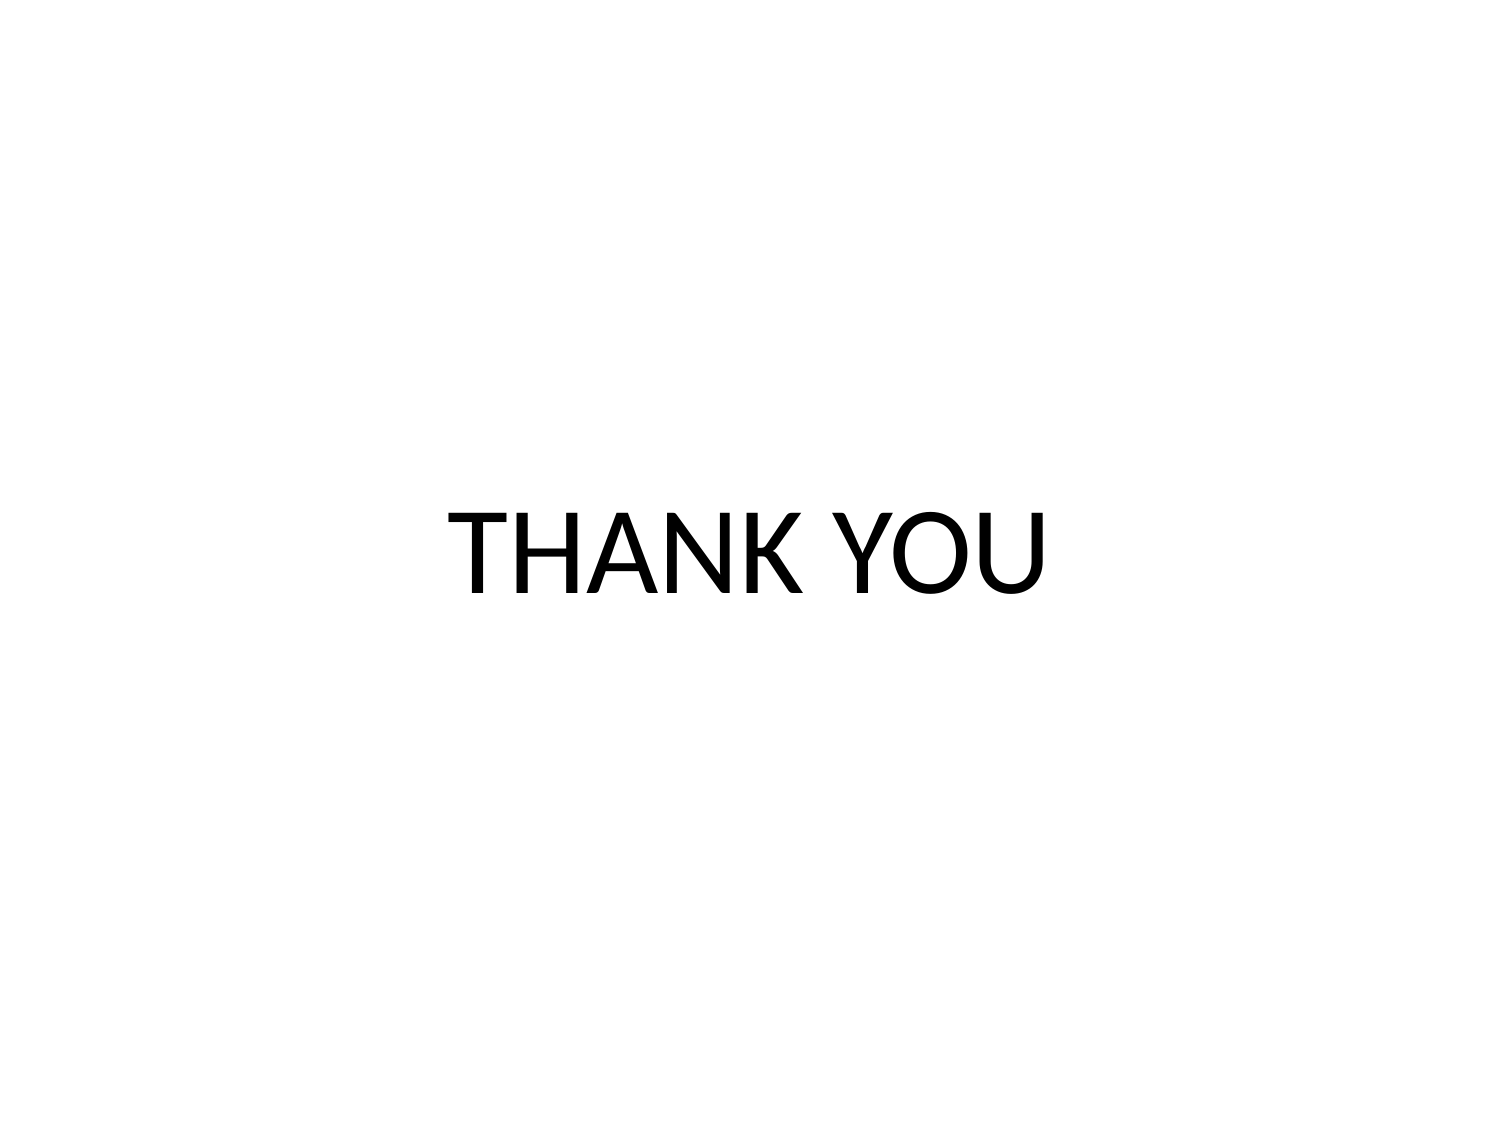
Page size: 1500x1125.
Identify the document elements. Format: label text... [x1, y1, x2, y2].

list THANK YOU [75, 262, 1425, 1005]
